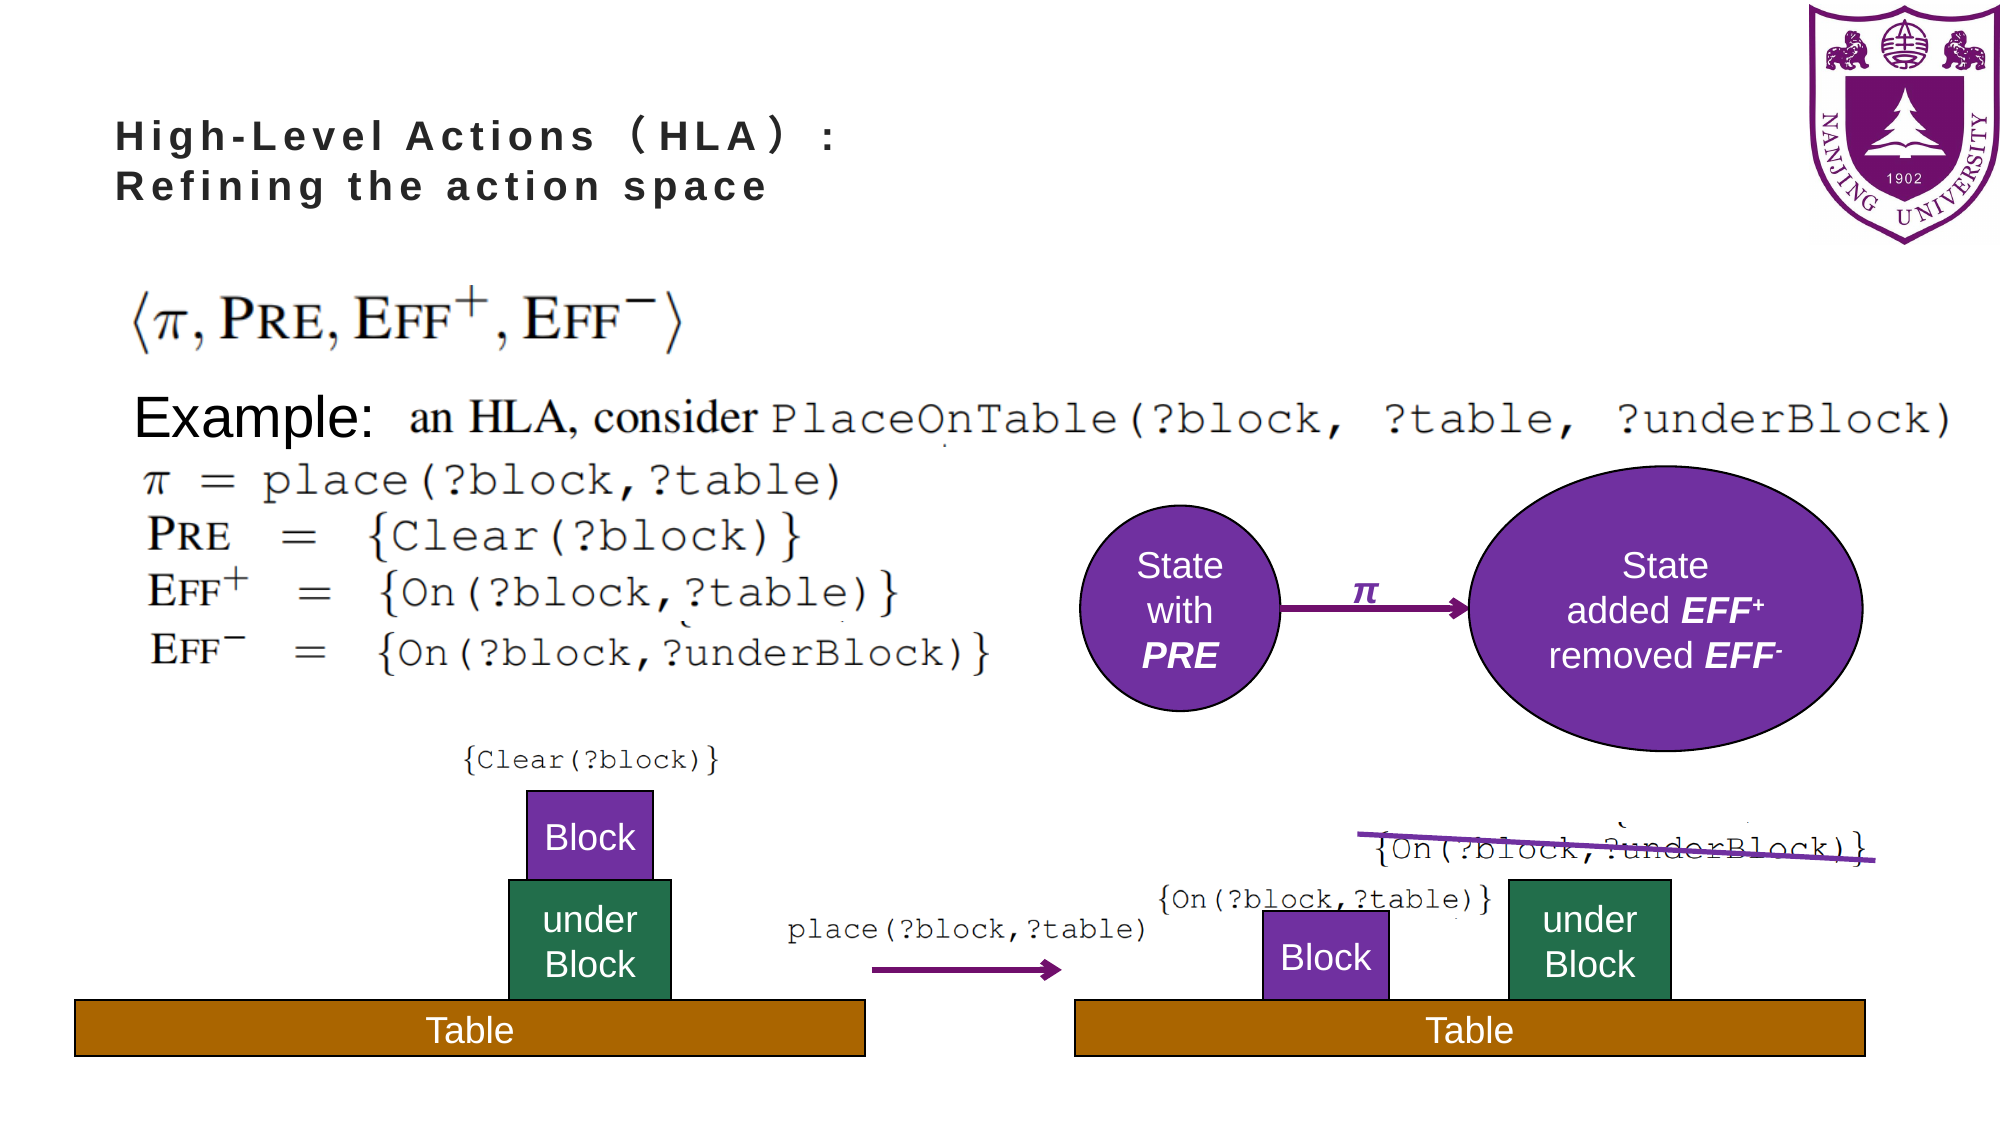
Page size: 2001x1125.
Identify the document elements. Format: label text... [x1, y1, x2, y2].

text_box π [1337, 558, 1395, 608]
text_box π [1337, 609, 1395, 618]
text_box State added EFF+ removed EFF- [1467, 465, 1864, 753]
picture [453, 739, 727, 780]
text_box Example: [118, 371, 392, 457]
text_box under Block [1508, 879, 1672, 1001]
text_box Statewith PRE [1079, 504, 1282, 713]
picture [780, 880, 1504, 946]
picture [1809, 4, 2000, 245]
picture [143, 624, 332, 678]
text_box Table [74, 999, 866, 1057]
text_box under Block [508, 879, 672, 1001]
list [118, 285, 695, 358]
picture [1367, 822, 1865, 833]
picture [135, 456, 989, 681]
text_box Block [1262, 922, 1390, 1001]
picture [402, 381, 1959, 447]
picture [1367, 861, 1865, 870]
title High-Level Actions（HLA）: Refining the action space [100, 100, 1900, 217]
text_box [1357, 833, 1876, 861]
text_box Block [526, 790, 654, 881]
text_box Table [1074, 999, 1866, 1057]
